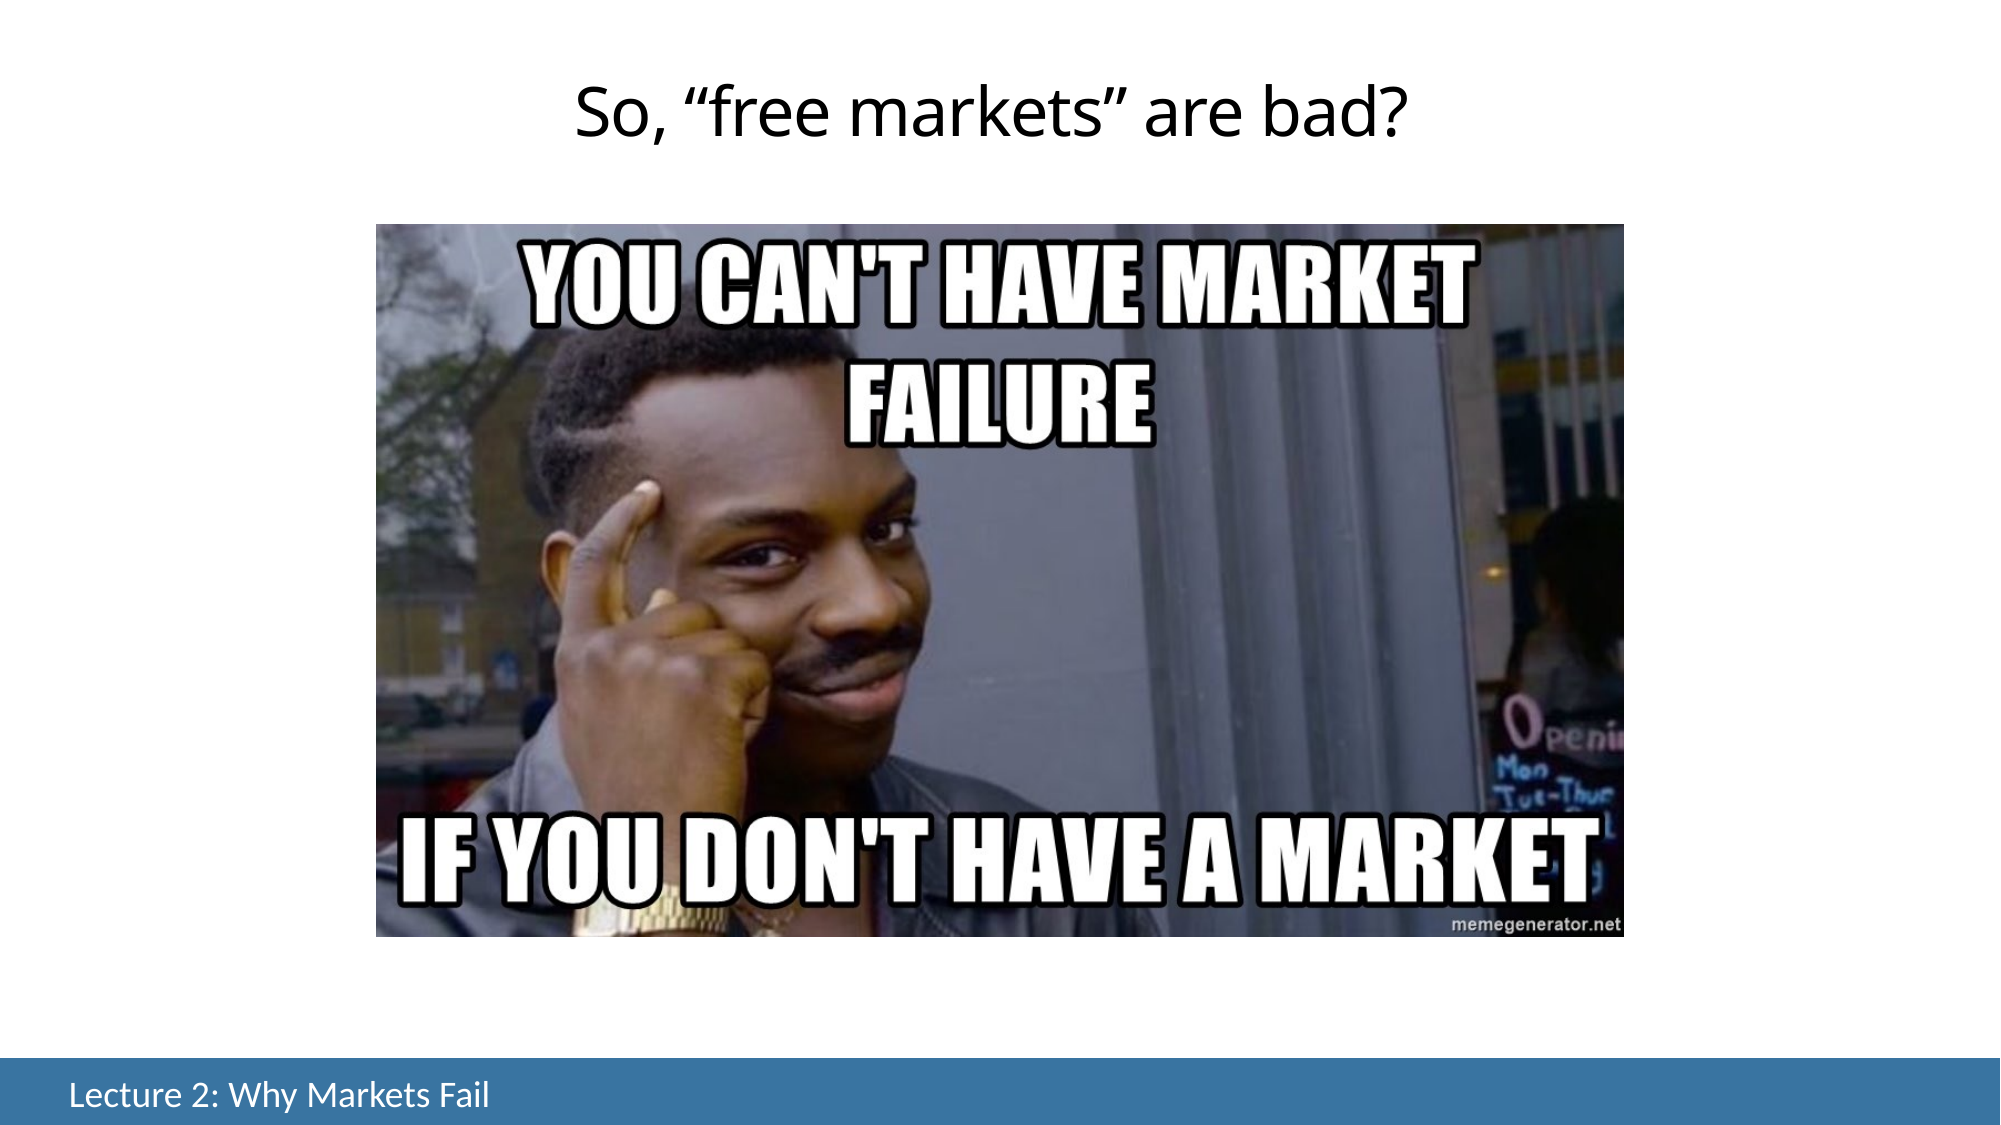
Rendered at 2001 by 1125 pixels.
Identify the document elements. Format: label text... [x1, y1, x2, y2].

picture [376, 224, 1624, 937]
title So, “free markets” are bad? [507, 26, 1493, 158]
